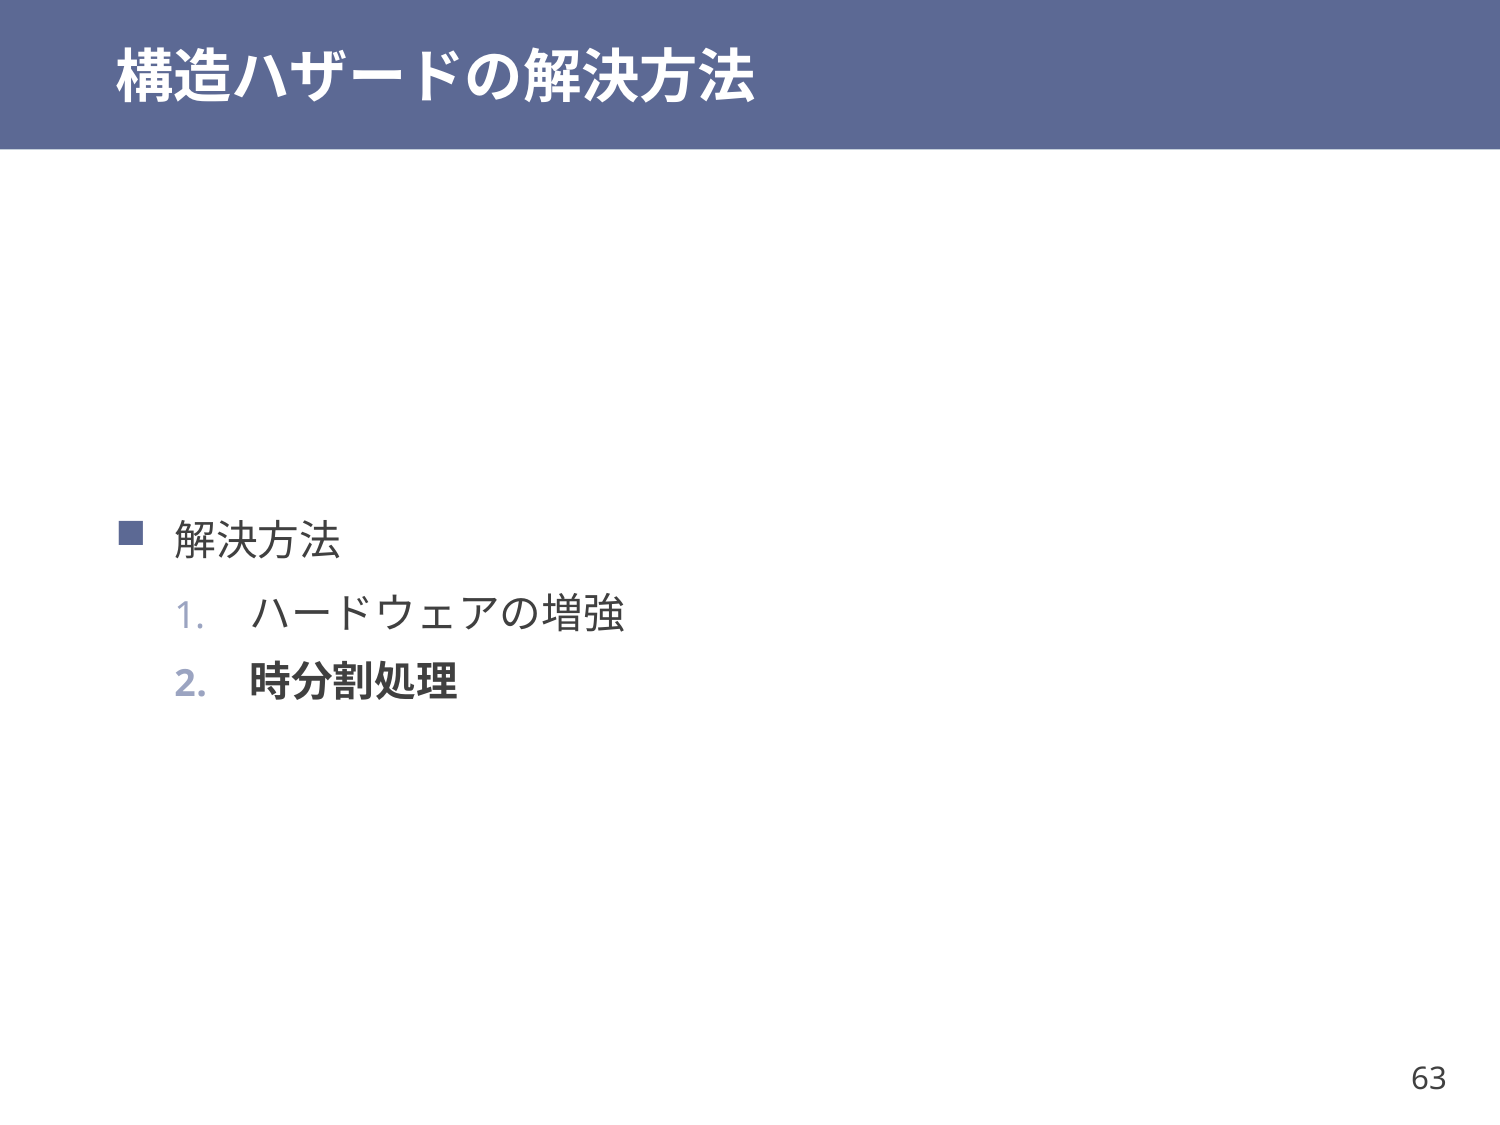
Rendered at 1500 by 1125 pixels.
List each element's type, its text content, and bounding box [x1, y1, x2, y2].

list 解決方法 ハードウェアの増強 時分割処理 [100, 178, 1459, 1036]
title 構造ハザードの解決方法 [100, 0, 1500, 150]
